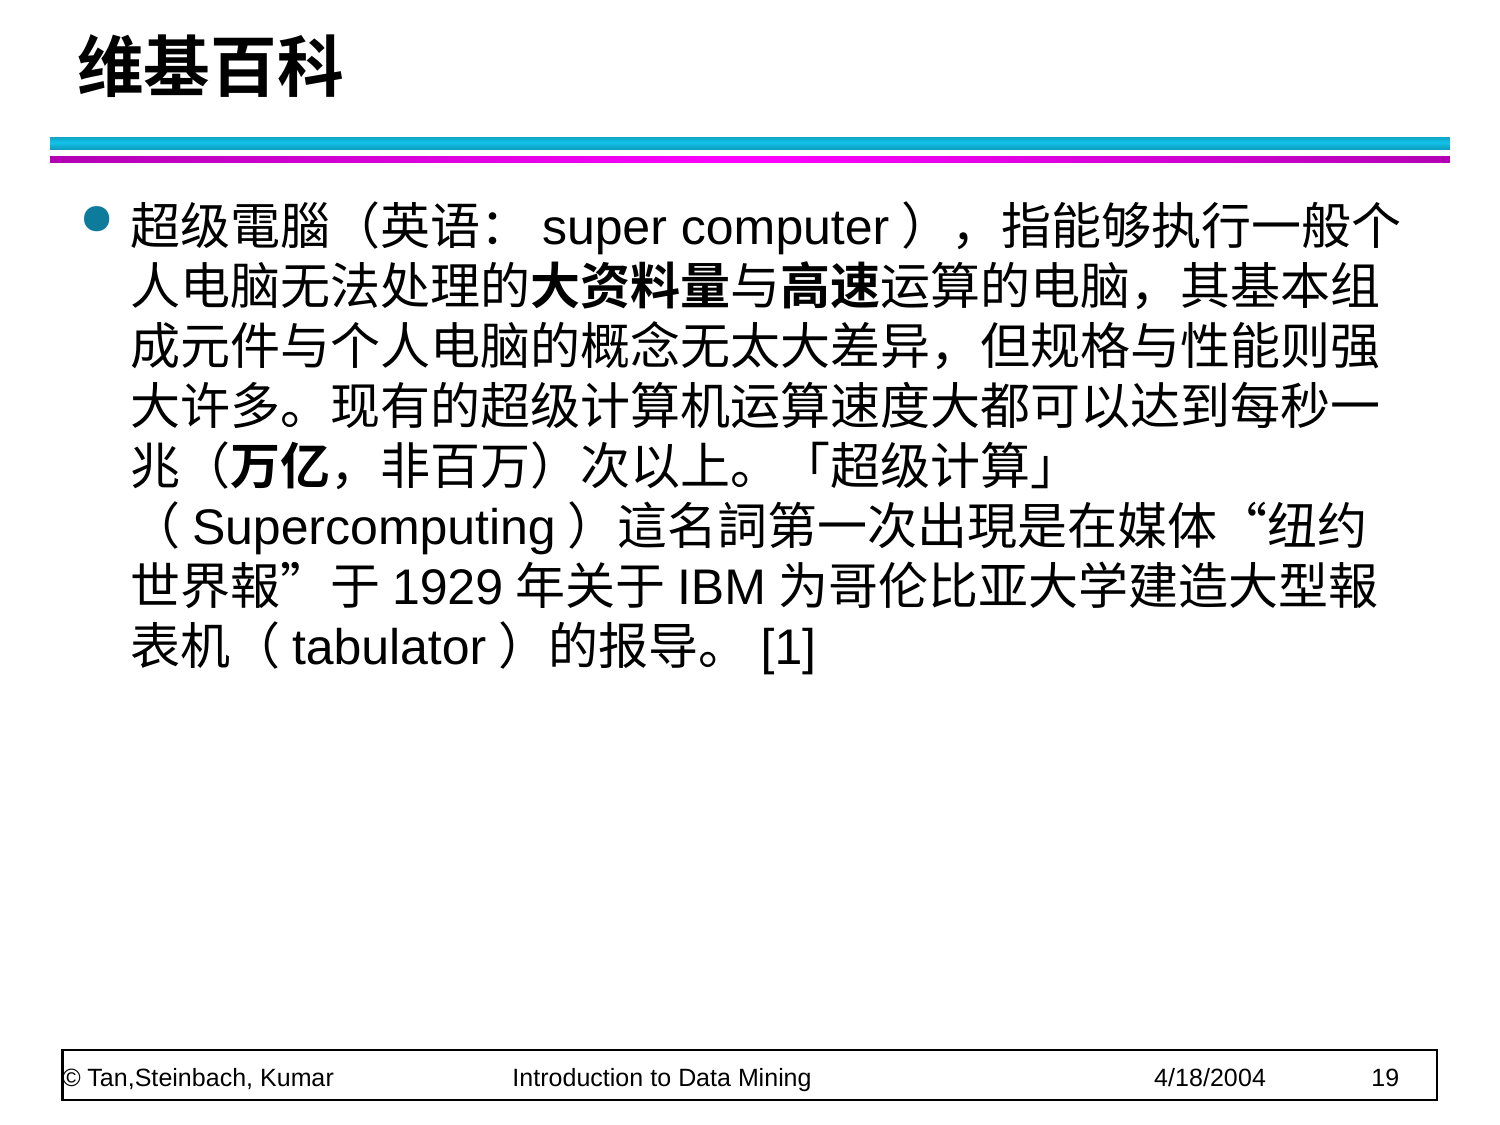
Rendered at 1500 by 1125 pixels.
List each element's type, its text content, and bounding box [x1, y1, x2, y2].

list 超级電腦（英语：super computer），指能够执行一般个人电脑无法处理的大资料量与高速运算的电脑，其基本组成元件与个人电脑的概念无太大差异，但规格与性能则强大许多。现有的超级计算机运算速度大都可以达到每秒一兆（万亿，非百万）次以上。「超级计算」（Supercomputing）這名詞第一次出現是在媒体“纽约世界報”于1929年关于IBM为哥伦比亚大学建造大型報表机（tabulator）的报导。[1] [67, 187, 1432, 1038]
title 维基百科 [62, 24, 1421, 113]
